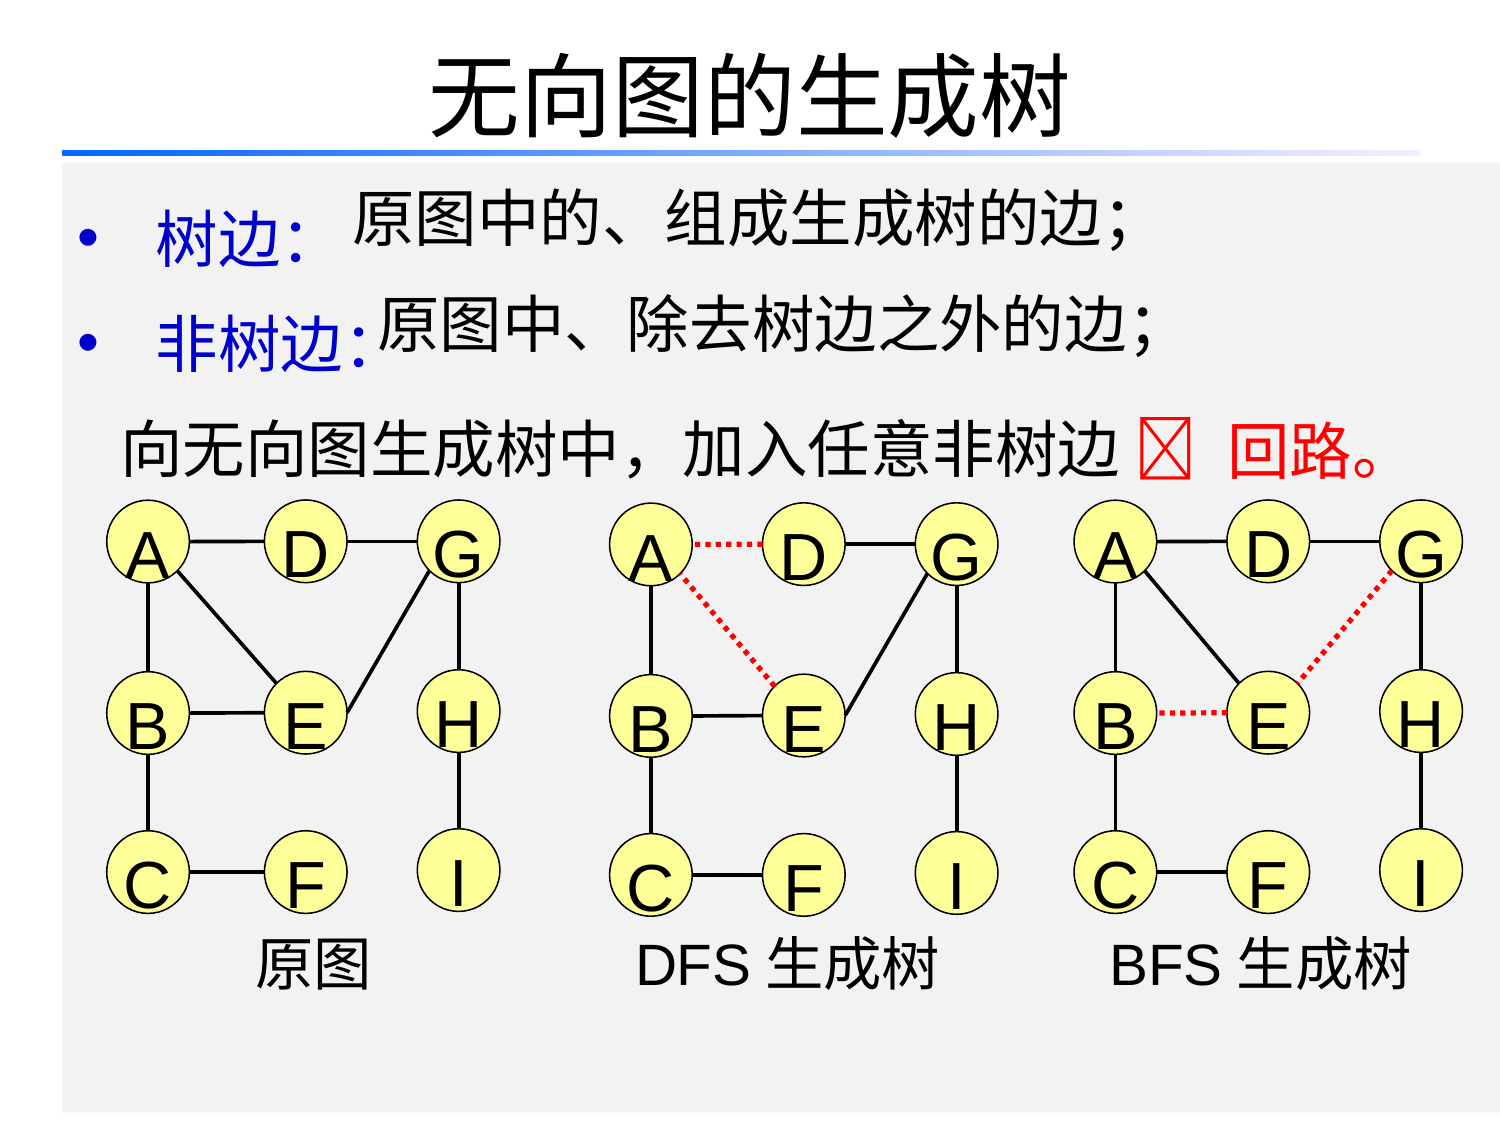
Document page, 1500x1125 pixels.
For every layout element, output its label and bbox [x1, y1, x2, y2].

title [74, 0, 1426, 162]
text_box [62, 162, 1500, 1113]
text_box [62, 149, 1421, 156]
